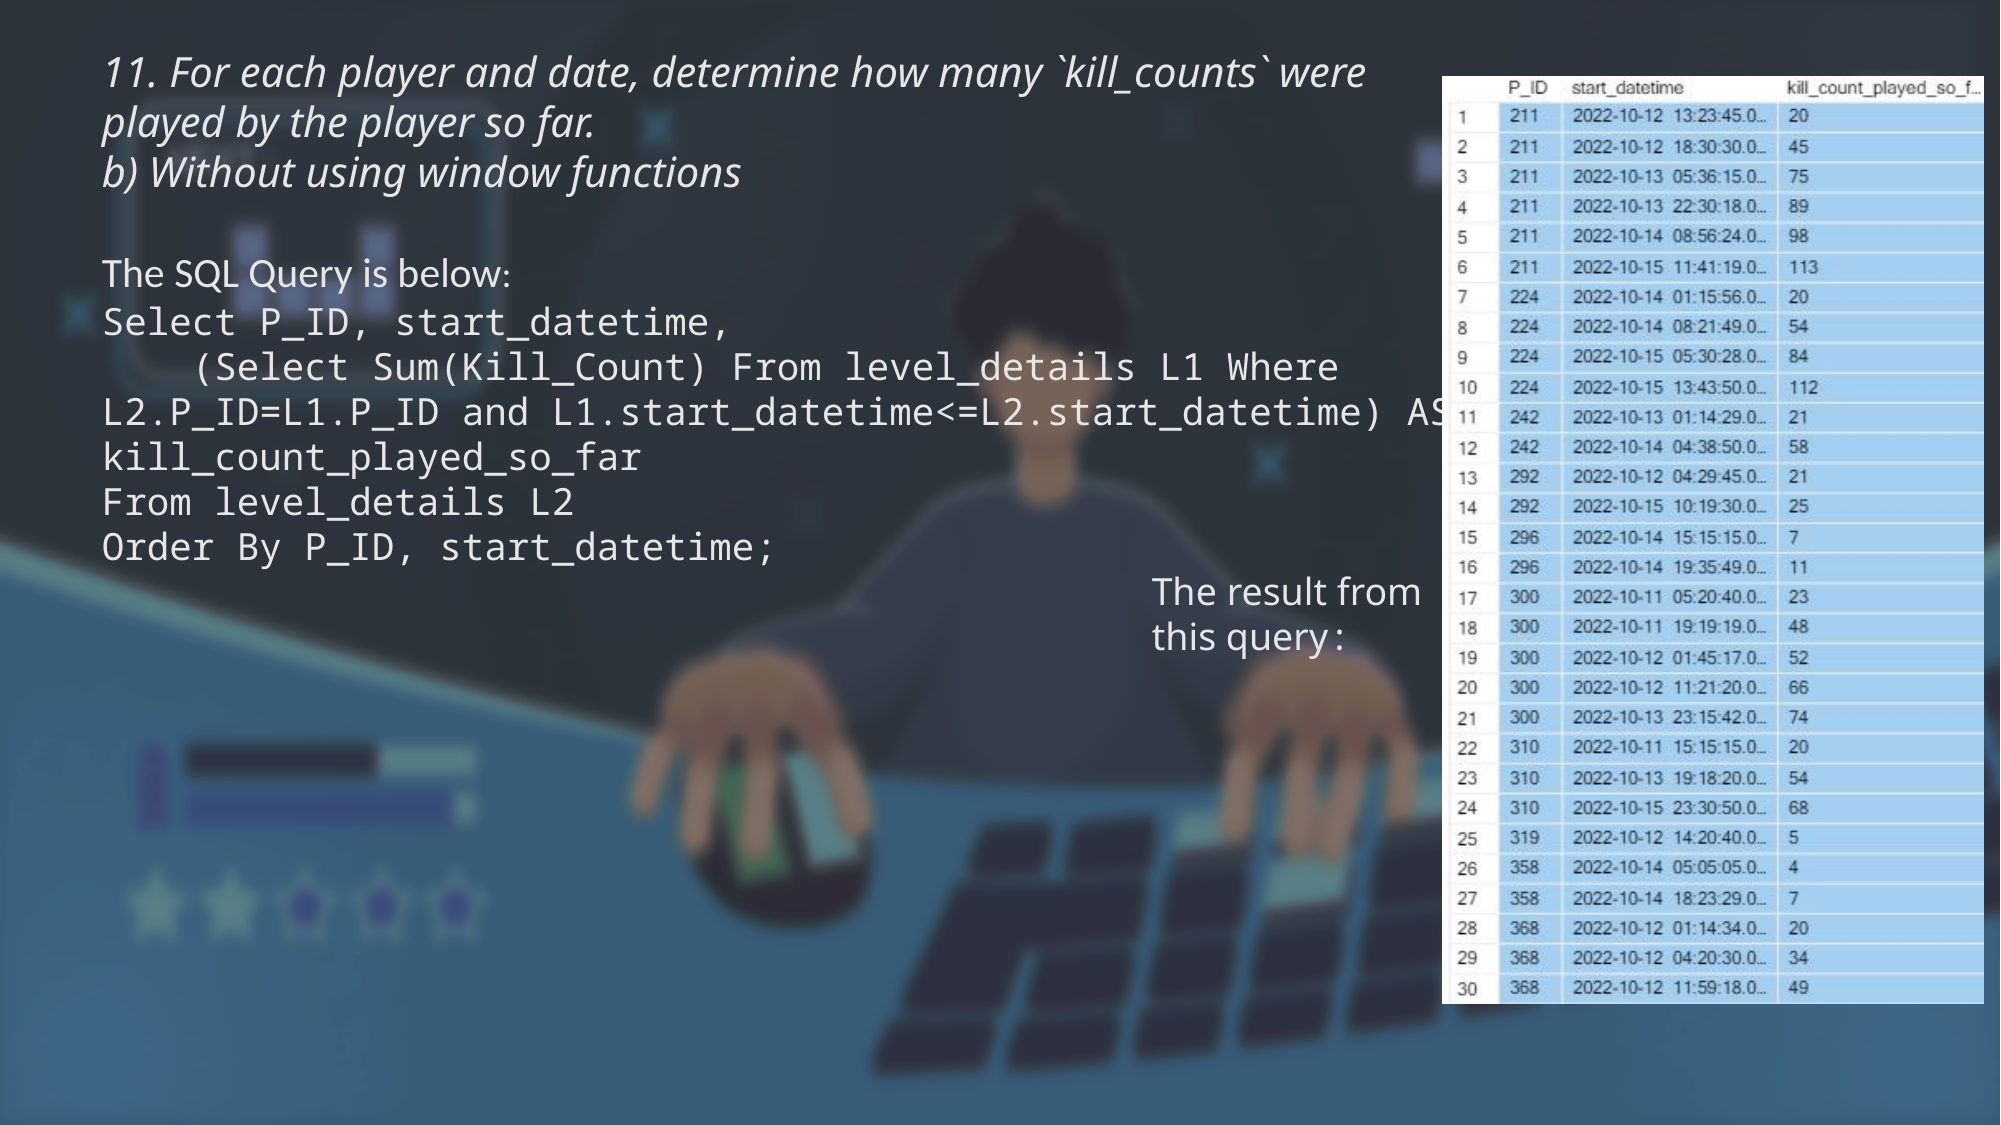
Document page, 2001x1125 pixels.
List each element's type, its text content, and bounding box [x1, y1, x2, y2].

text_box Select P_ID, start_datetime, (Select Sum(Kill_Count) From level_details L1 Where L2.P_ID=L1.P_ID and L1.start_datetime<=L2.start_datetime) AS kill_count_played_so_far From level_details L2 Order By P_ID, start_datetime; The result from this query: [87, 290, 1442, 665]
picture [1442, 76, 1984, 1004]
text_box 11. For each player and date, determine how many `kill_counts` were played by the player so far. b) Without using window functions The SQL Query is below: [87, 38, 1514, 290]
text_box With Ranked_Scores as (Select *, ROW_NUMBER() Over (Partition By Dev_ID Order By Score Desc) as Rank From level_details ) Select Dev_ID, Score, Difficulty From Ranked_Scores Where Rank<=3; The result from this query: [0, 0, 2000, 1125]
